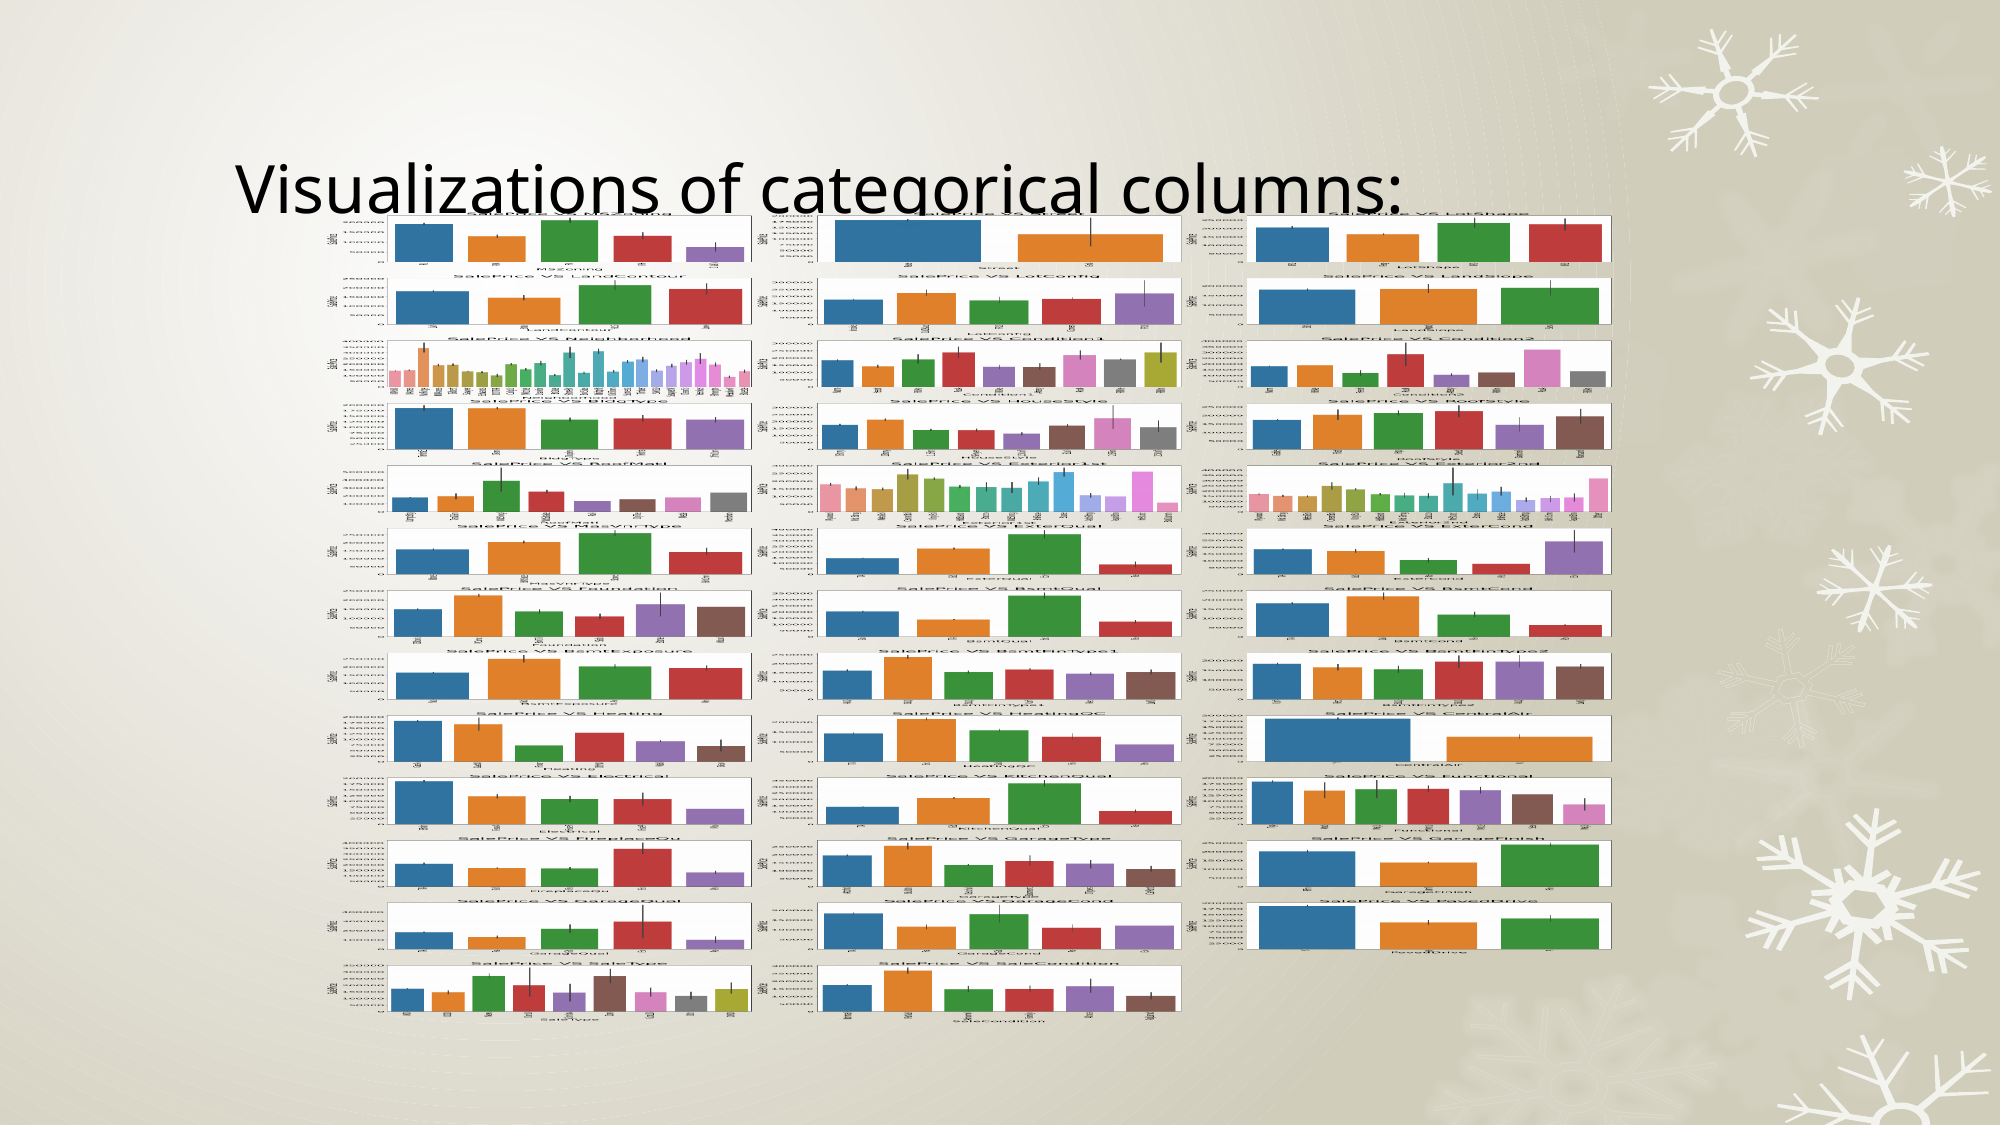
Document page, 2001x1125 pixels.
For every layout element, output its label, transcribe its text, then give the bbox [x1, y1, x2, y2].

title Visualizations of categorical columns: [220, 110, 1780, 263]
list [322, 212, 1614, 1024]
